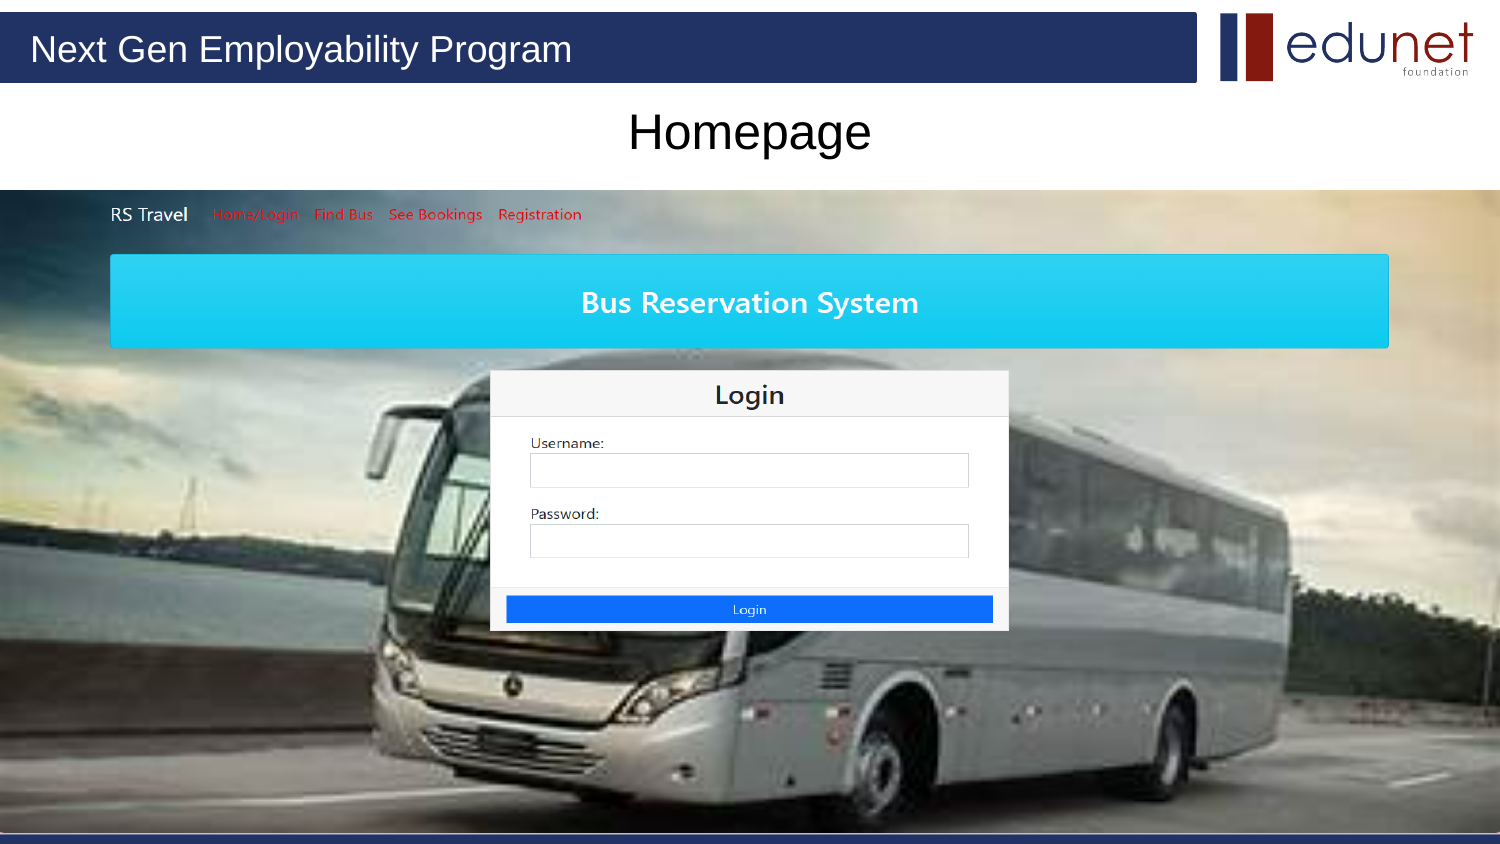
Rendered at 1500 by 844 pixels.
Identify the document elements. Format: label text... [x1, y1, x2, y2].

picture [1279, 14, 1482, 83]
picture [0, 189, 1500, 835]
title Homepage [25, 100, 1475, 175]
